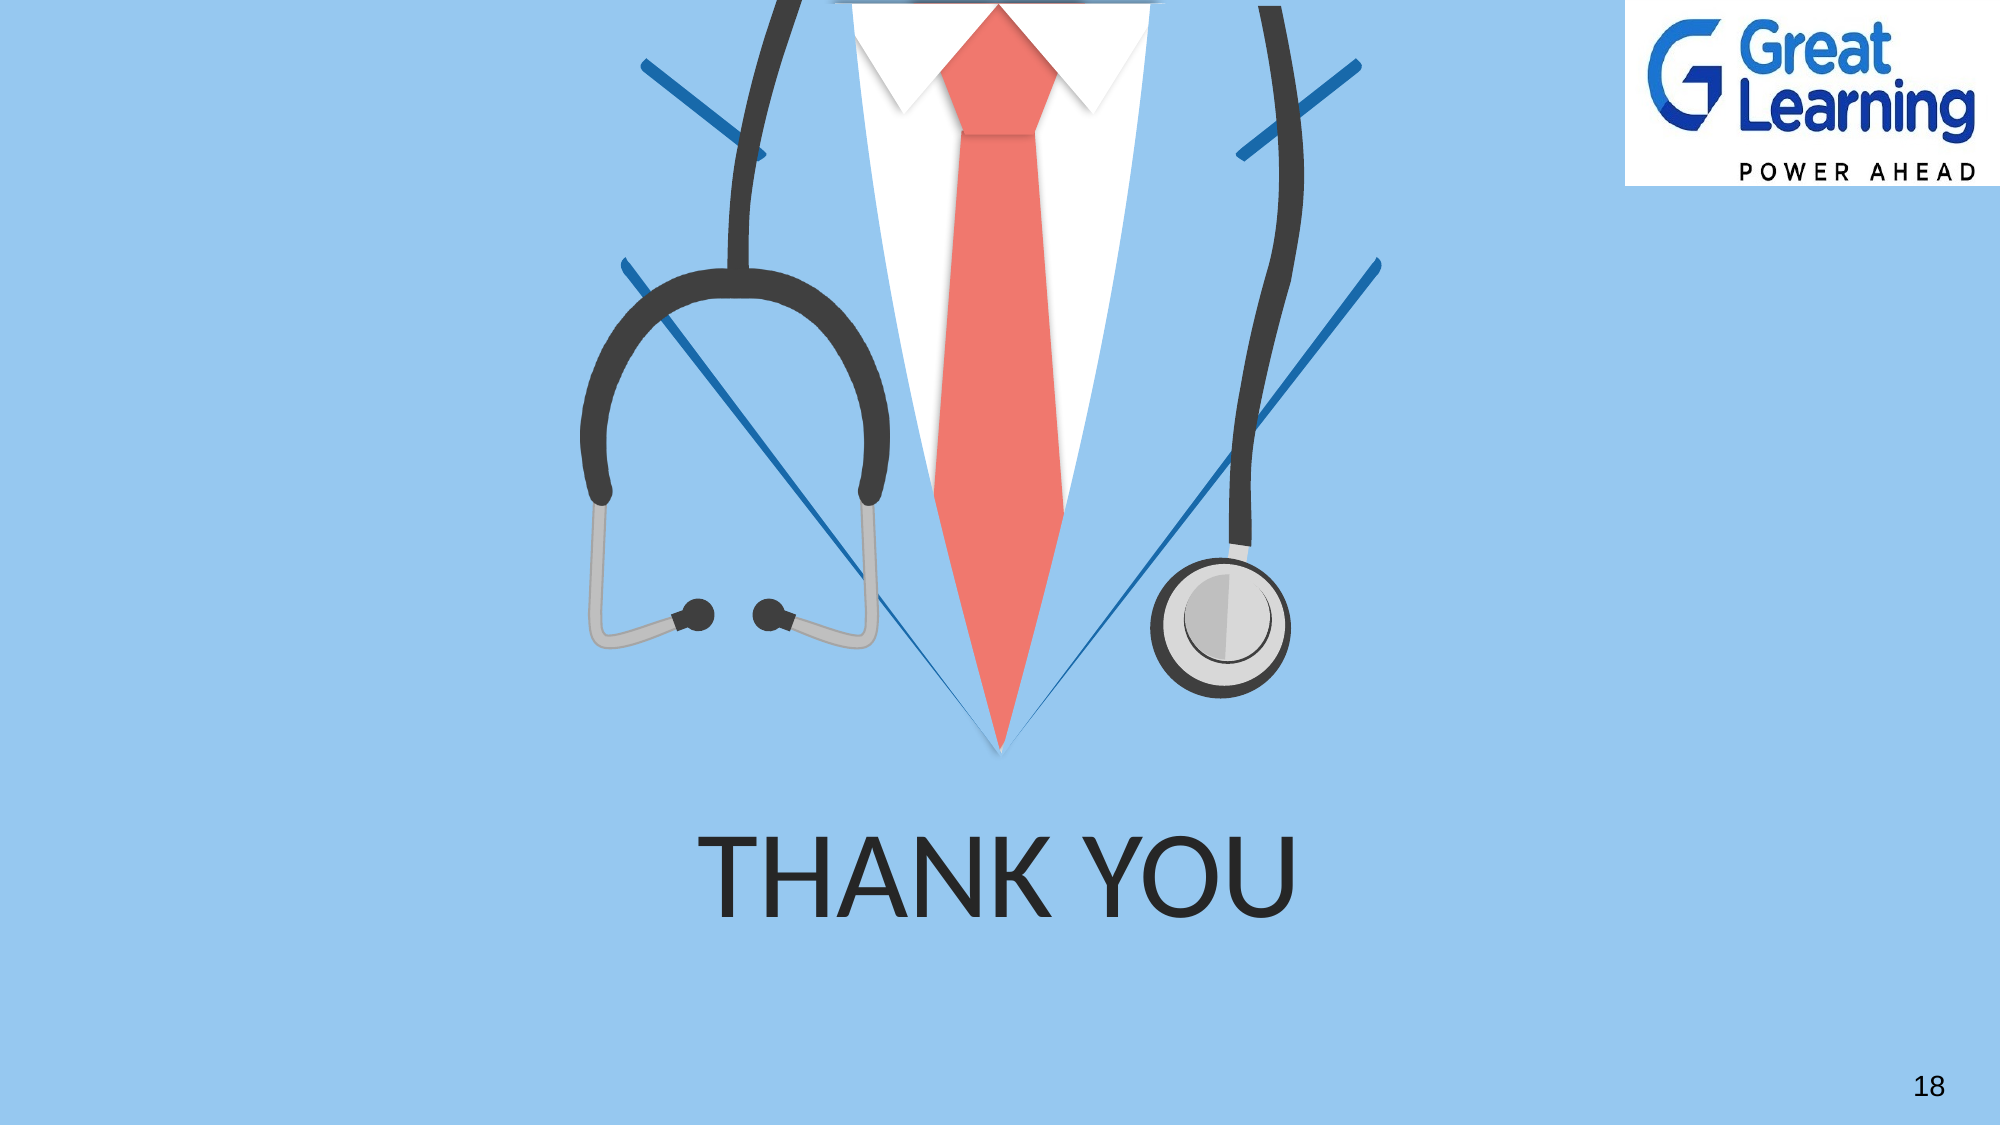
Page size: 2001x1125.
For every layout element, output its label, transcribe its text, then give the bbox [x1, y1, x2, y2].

picture [1625, 0, 2000, 187]
text_box 18 [1874, 1060, 1984, 1110]
text_box THANK YOU [0, 784, 2000, 950]
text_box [568, 0, 1382, 759]
